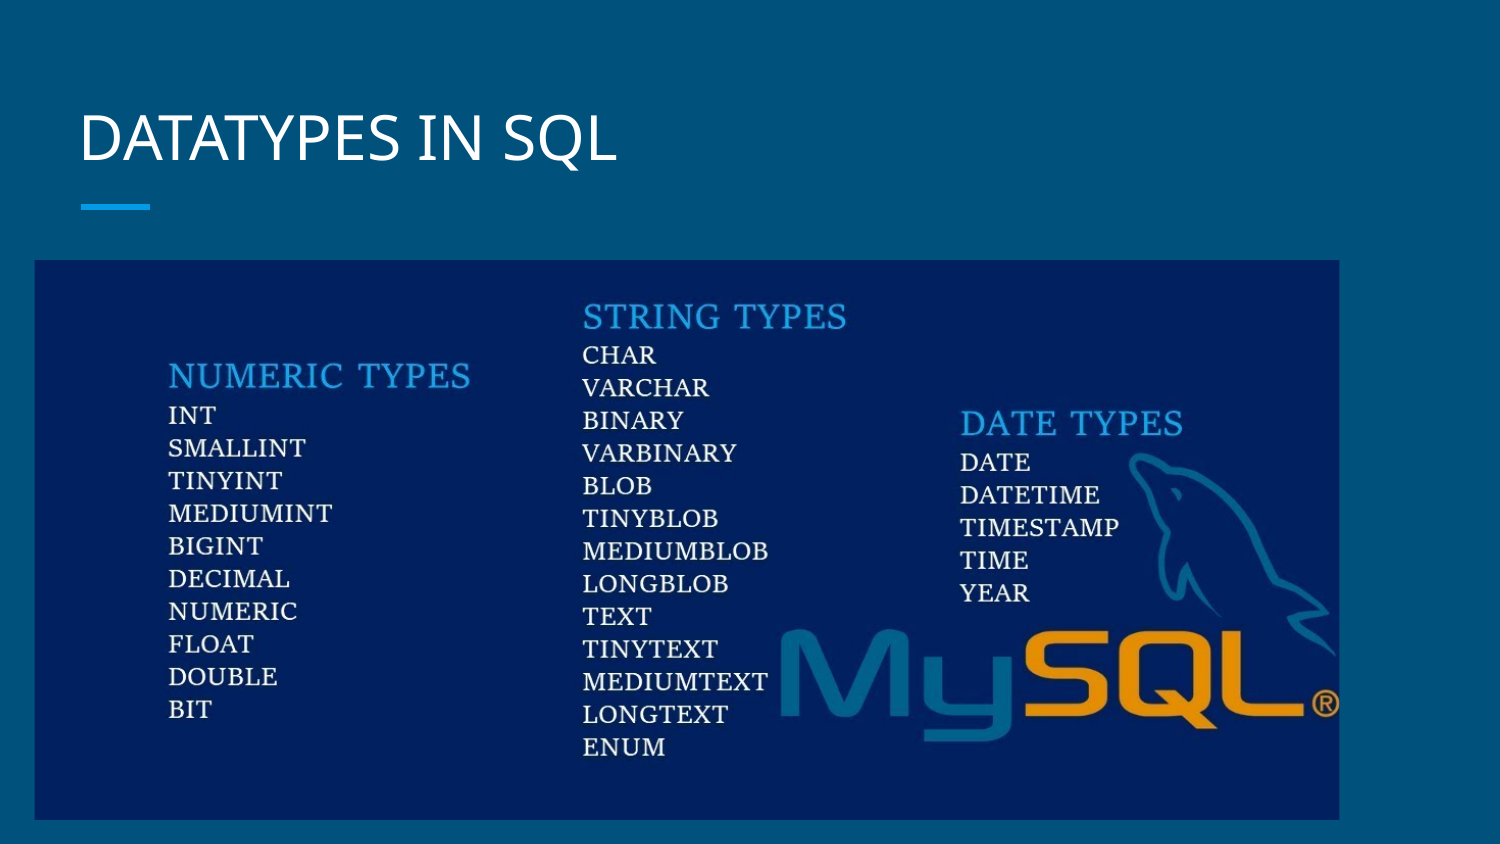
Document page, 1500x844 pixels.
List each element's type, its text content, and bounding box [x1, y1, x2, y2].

picture [35, 261, 1339, 819]
title DATATYPES IN SQL [63, 75, 1437, 188]
